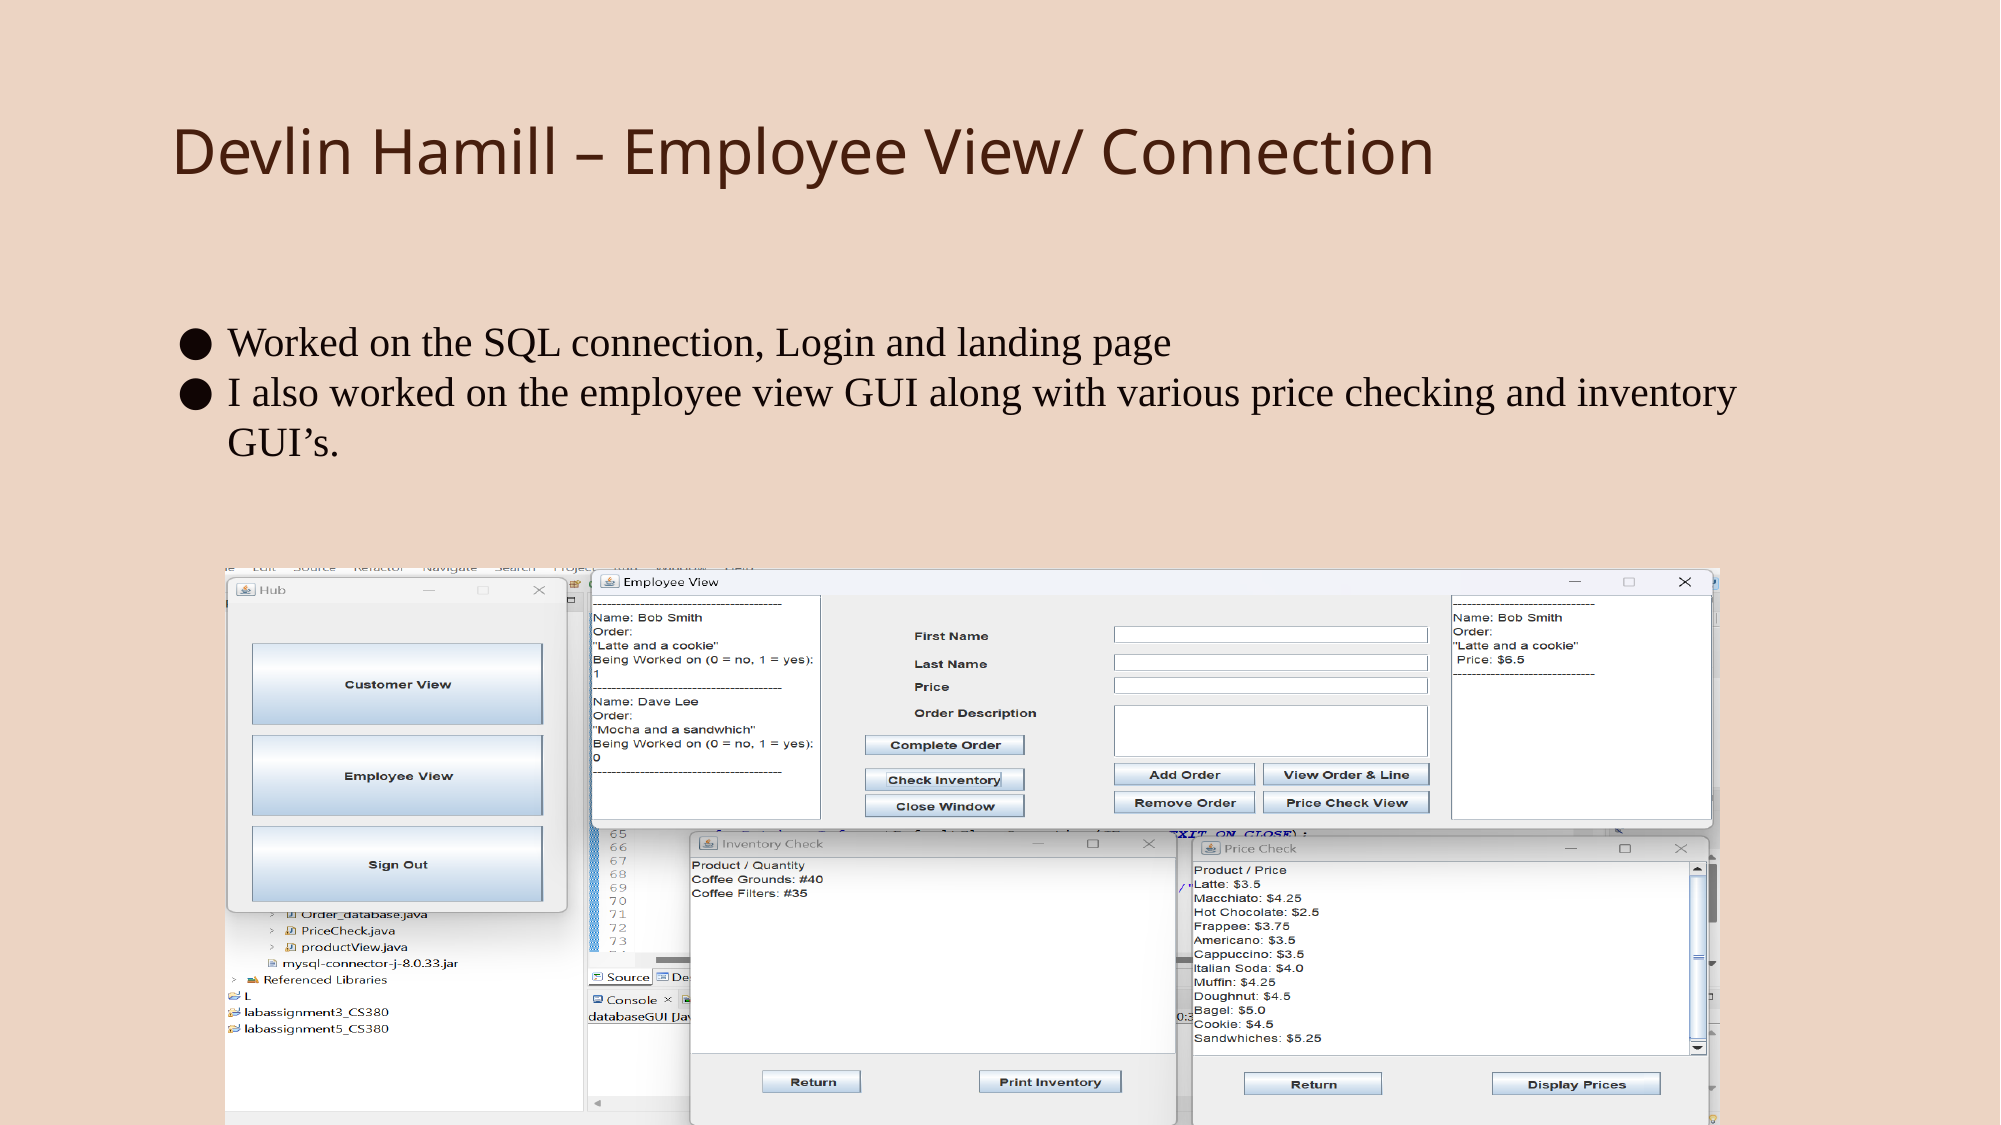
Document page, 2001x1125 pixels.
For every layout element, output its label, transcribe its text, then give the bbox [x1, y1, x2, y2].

picture [225, 568, 1720, 1125]
title Devlin Hamill – Employee View/ Connection [156, 97, 1844, 223]
list Worked on the SQL connection, Login and landing page I also worked on the employee view GUI along with various price checking and inventory GUI’s. [137, 299, 1863, 563]
